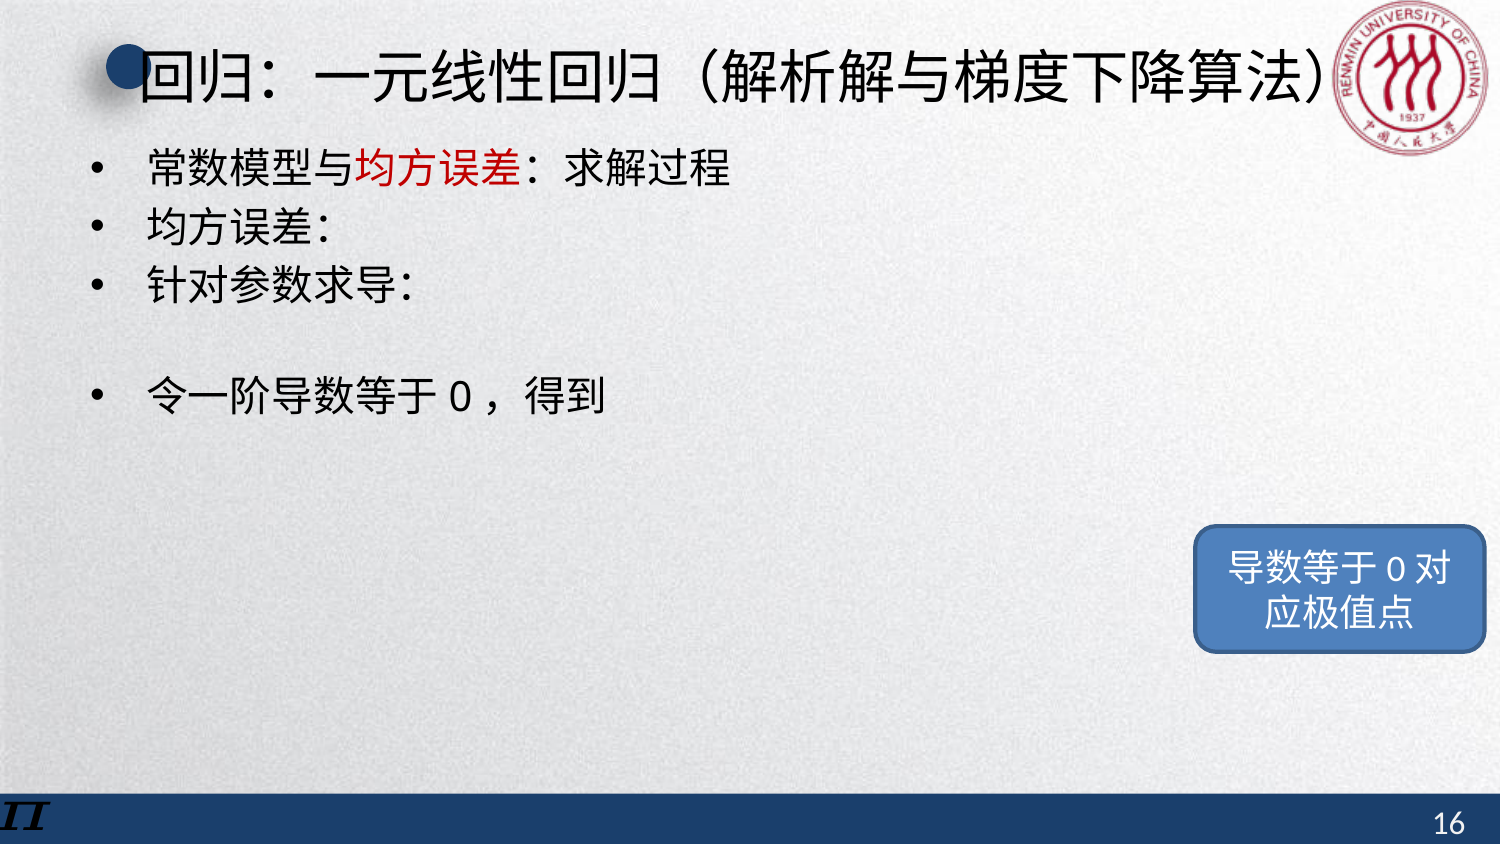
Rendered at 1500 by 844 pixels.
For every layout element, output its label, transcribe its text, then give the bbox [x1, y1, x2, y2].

text_box 导数等于0对应极值点 [1193, 524, 1487, 654]
picture [0, 0, 1500, 793]
title 回归：一元线性回归（解析解与梯度下降算法） [75, 33, 1425, 116]
